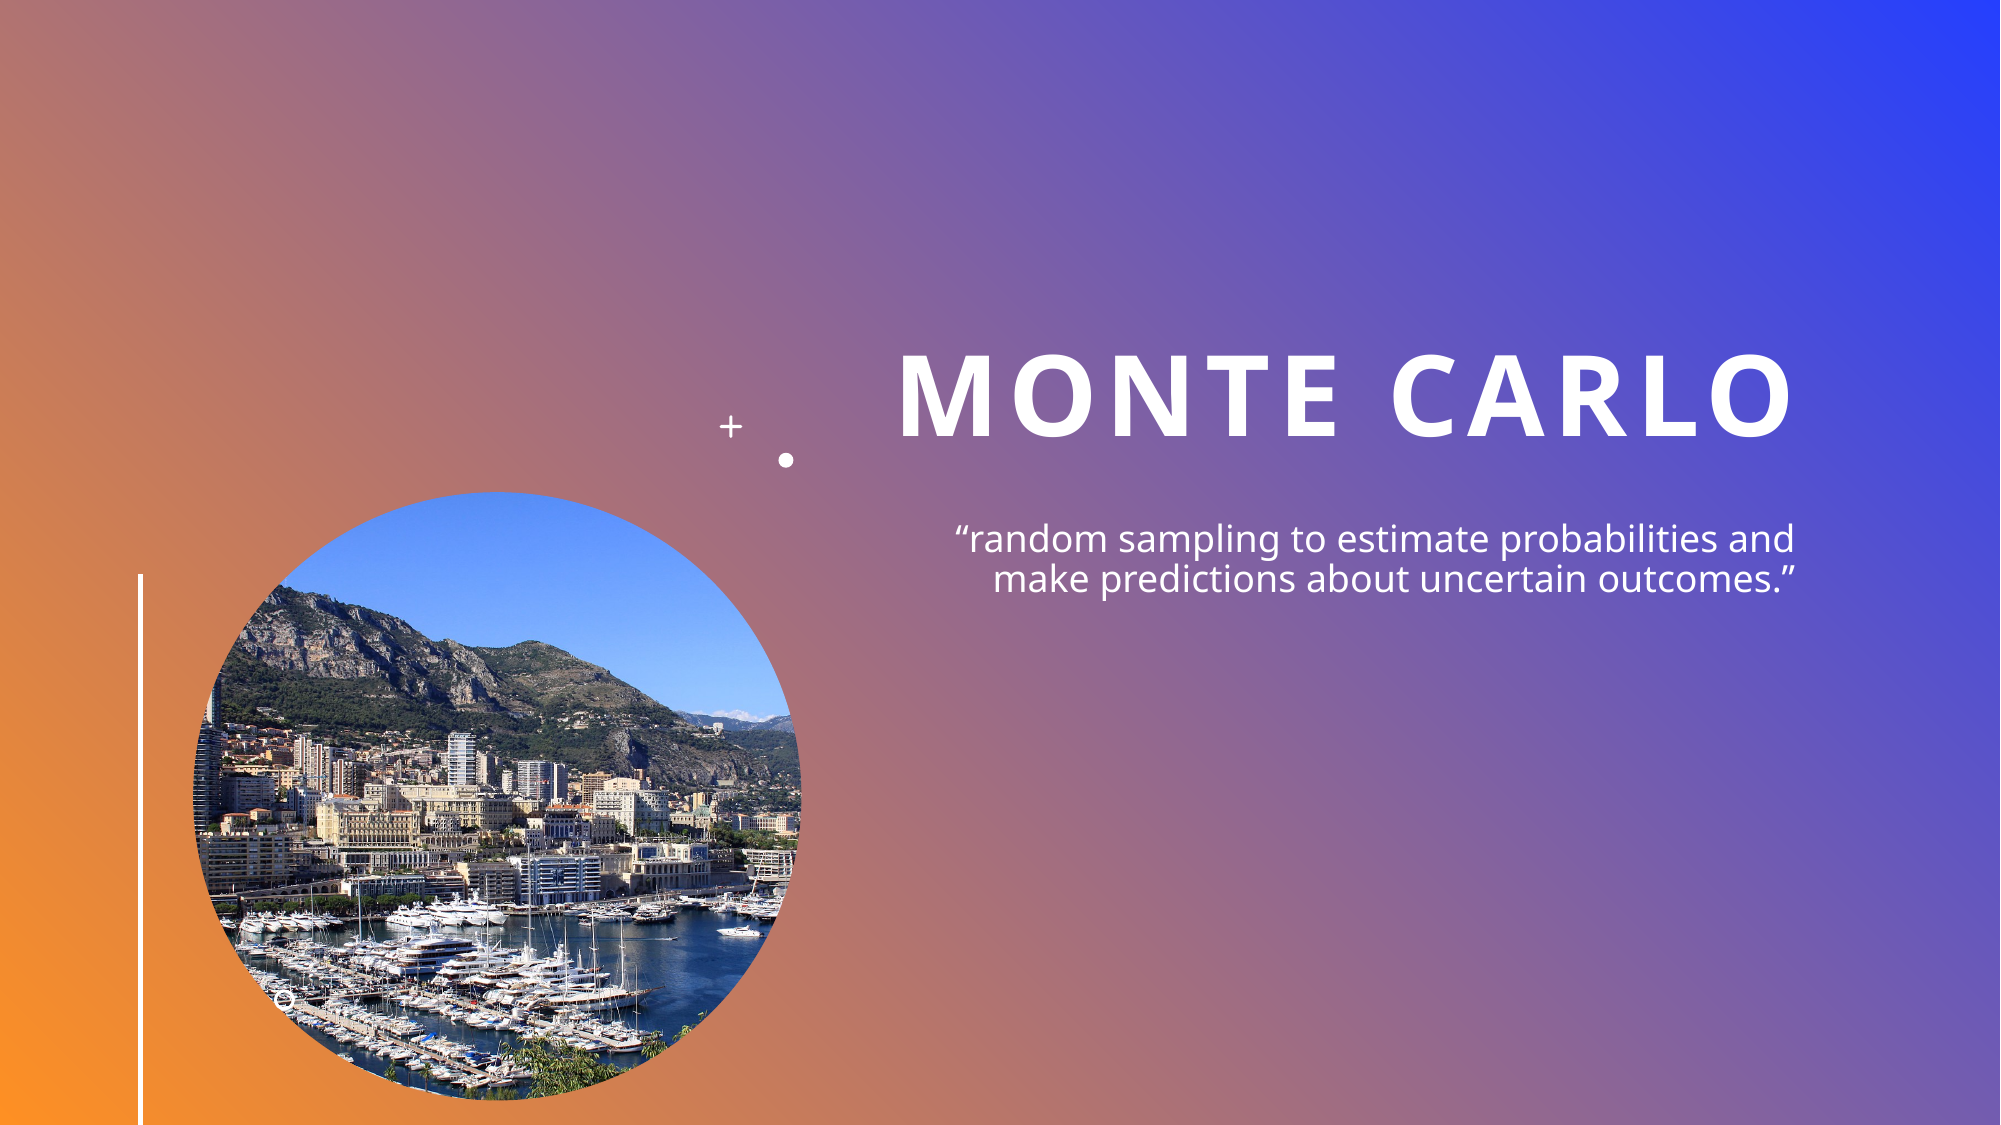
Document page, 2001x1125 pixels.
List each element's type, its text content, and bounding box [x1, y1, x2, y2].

text_box [719, 415, 743, 438]
text_box [0, 0, 2000, 1125]
text_box [778, 452, 794, 468]
subtitle “random sampling to estimate probabilities and make predictions about uncertain outcomes.” [854, 512, 1812, 596]
title Monte Carlo [854, 95, 1812, 469]
picture [193, 492, 802, 1101]
